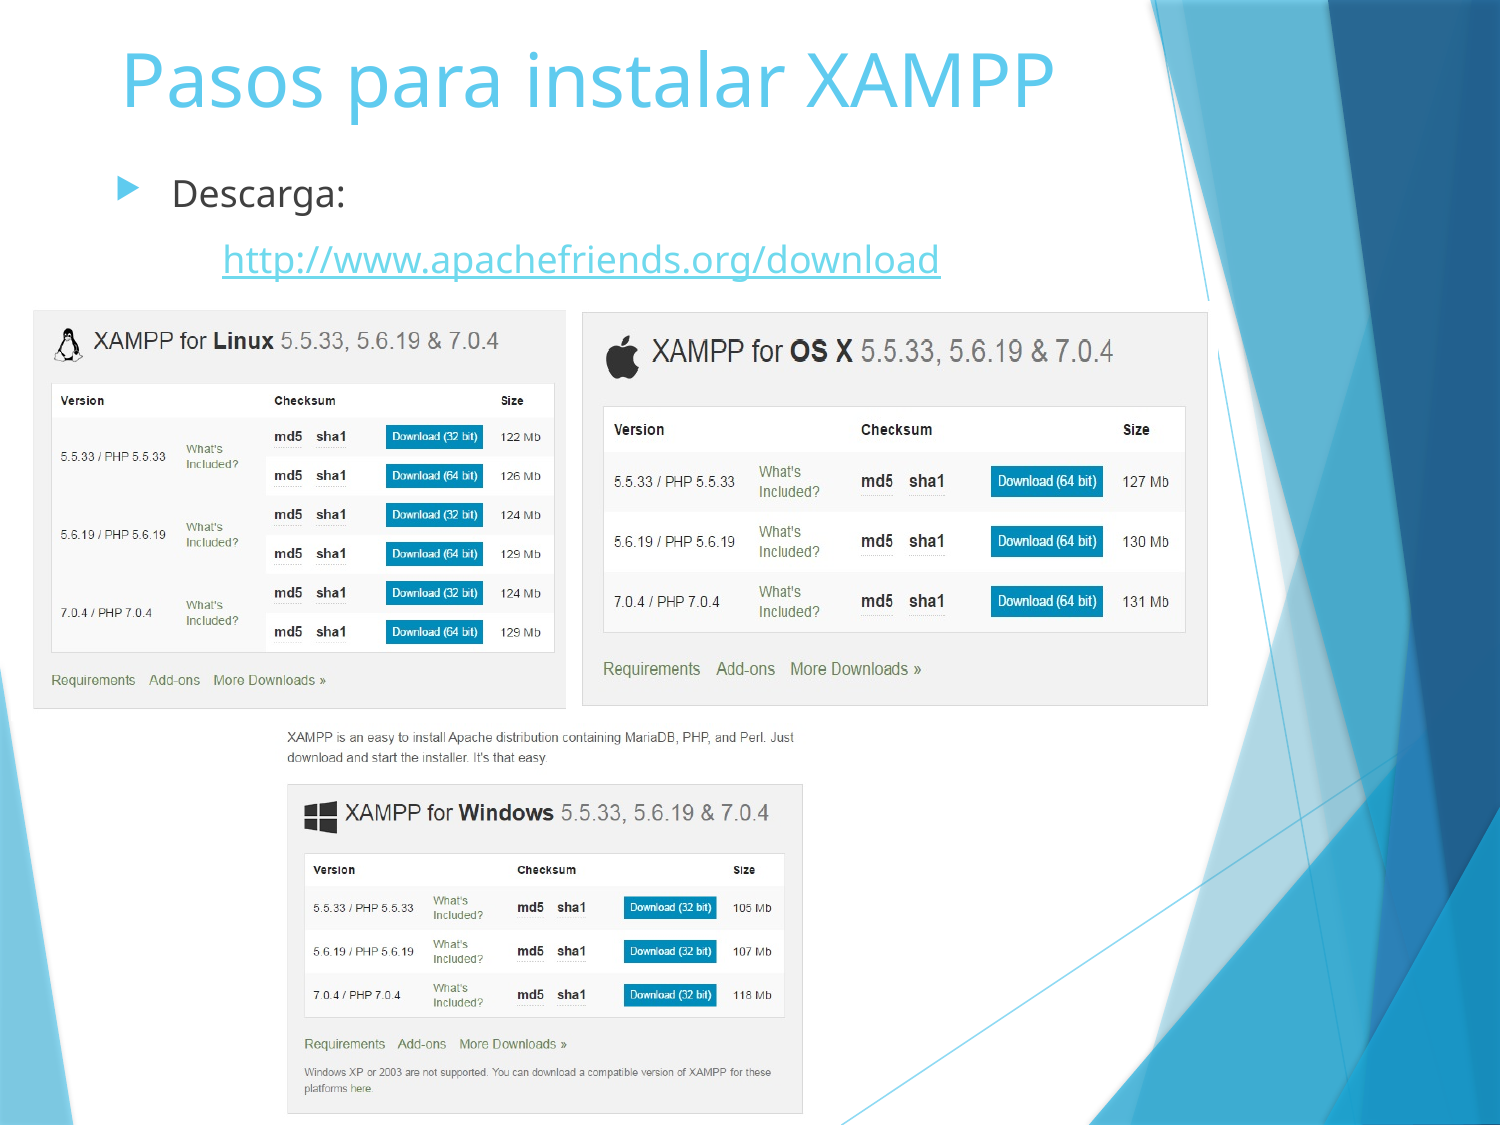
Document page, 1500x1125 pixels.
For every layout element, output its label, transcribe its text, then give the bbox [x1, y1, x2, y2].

title Pasos para instalar XAMPP [37, 24, 1142, 213]
picture [10, 299, 1219, 1125]
list Descarga: http://www.apachefriends.org/download [99, 162, 1142, 300]
